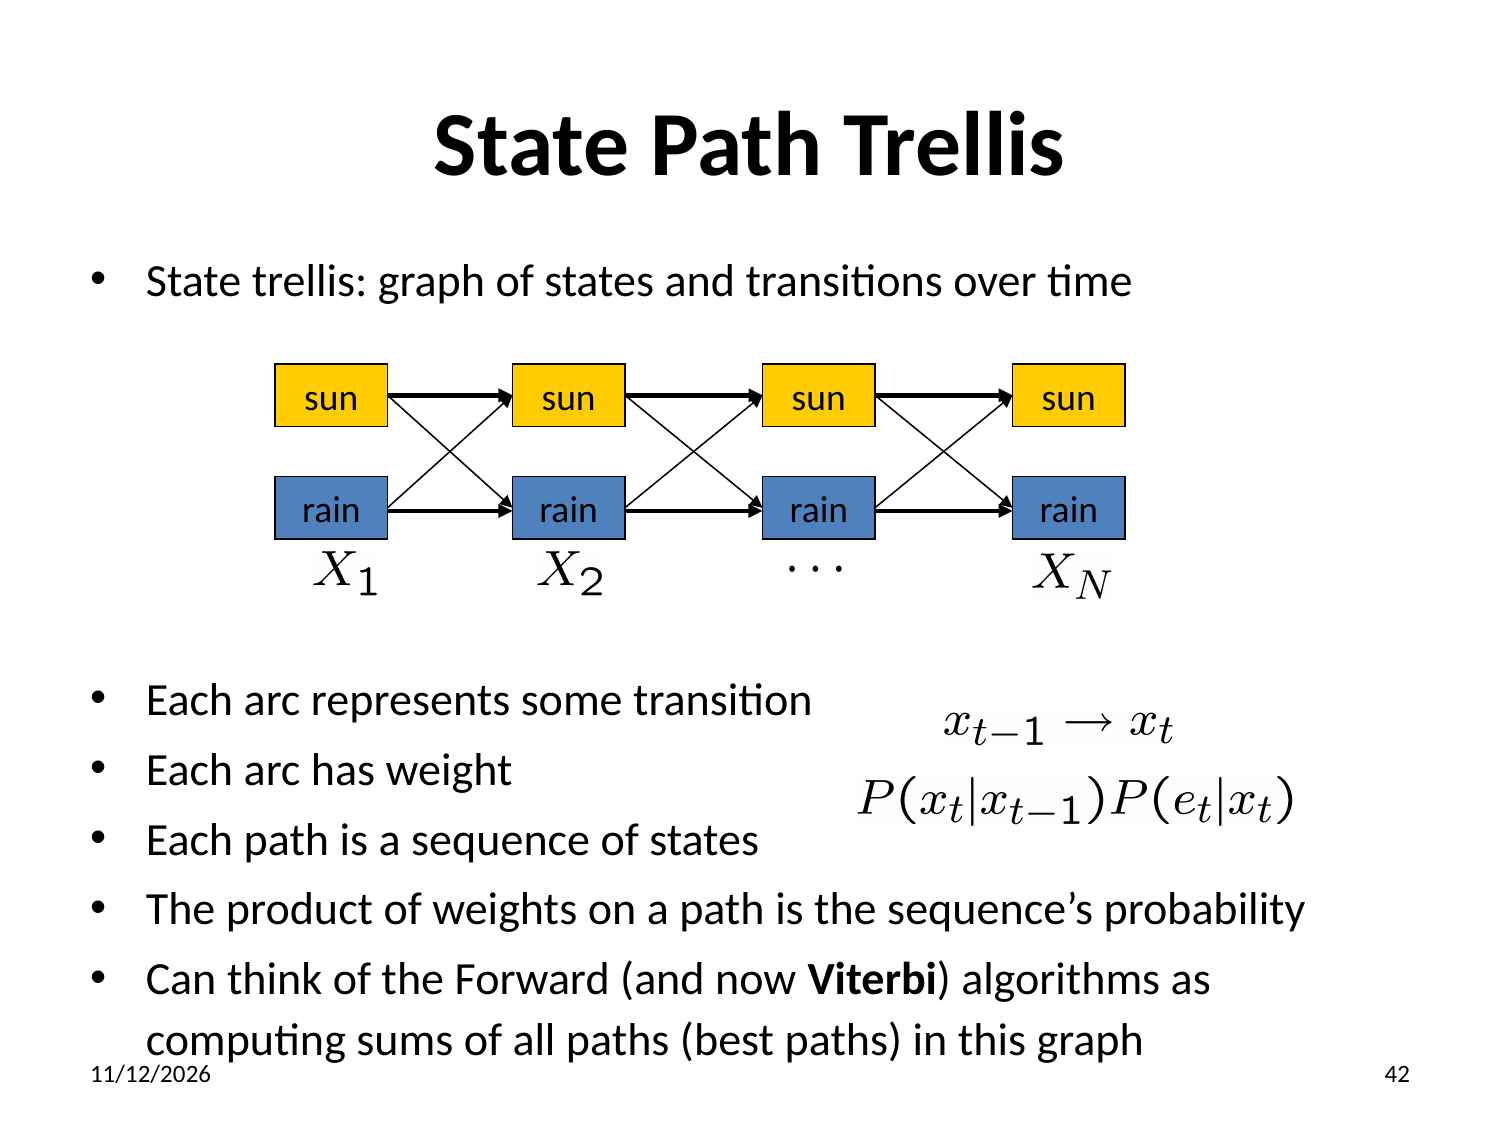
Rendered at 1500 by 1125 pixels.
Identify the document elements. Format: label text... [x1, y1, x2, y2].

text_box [274, 363, 1126, 599]
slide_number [75, 1042, 425, 1103]
picture [943, 712, 1176, 748]
slide_number 42 [1074, 1042, 1425, 1103]
list State trellis: graph of states and transitions over time Each arc represents some transition Each arc has weight Each path is a sequence of states The product of weights on a path is the sequence’s probability Can think of the Forward (and now Viterbi) algorithms as computing sums of all paths (best paths) in this graph [75, 237, 1425, 1075]
picture [857, 773, 1293, 826]
title State Path Trellis [75, 45, 1425, 233]
